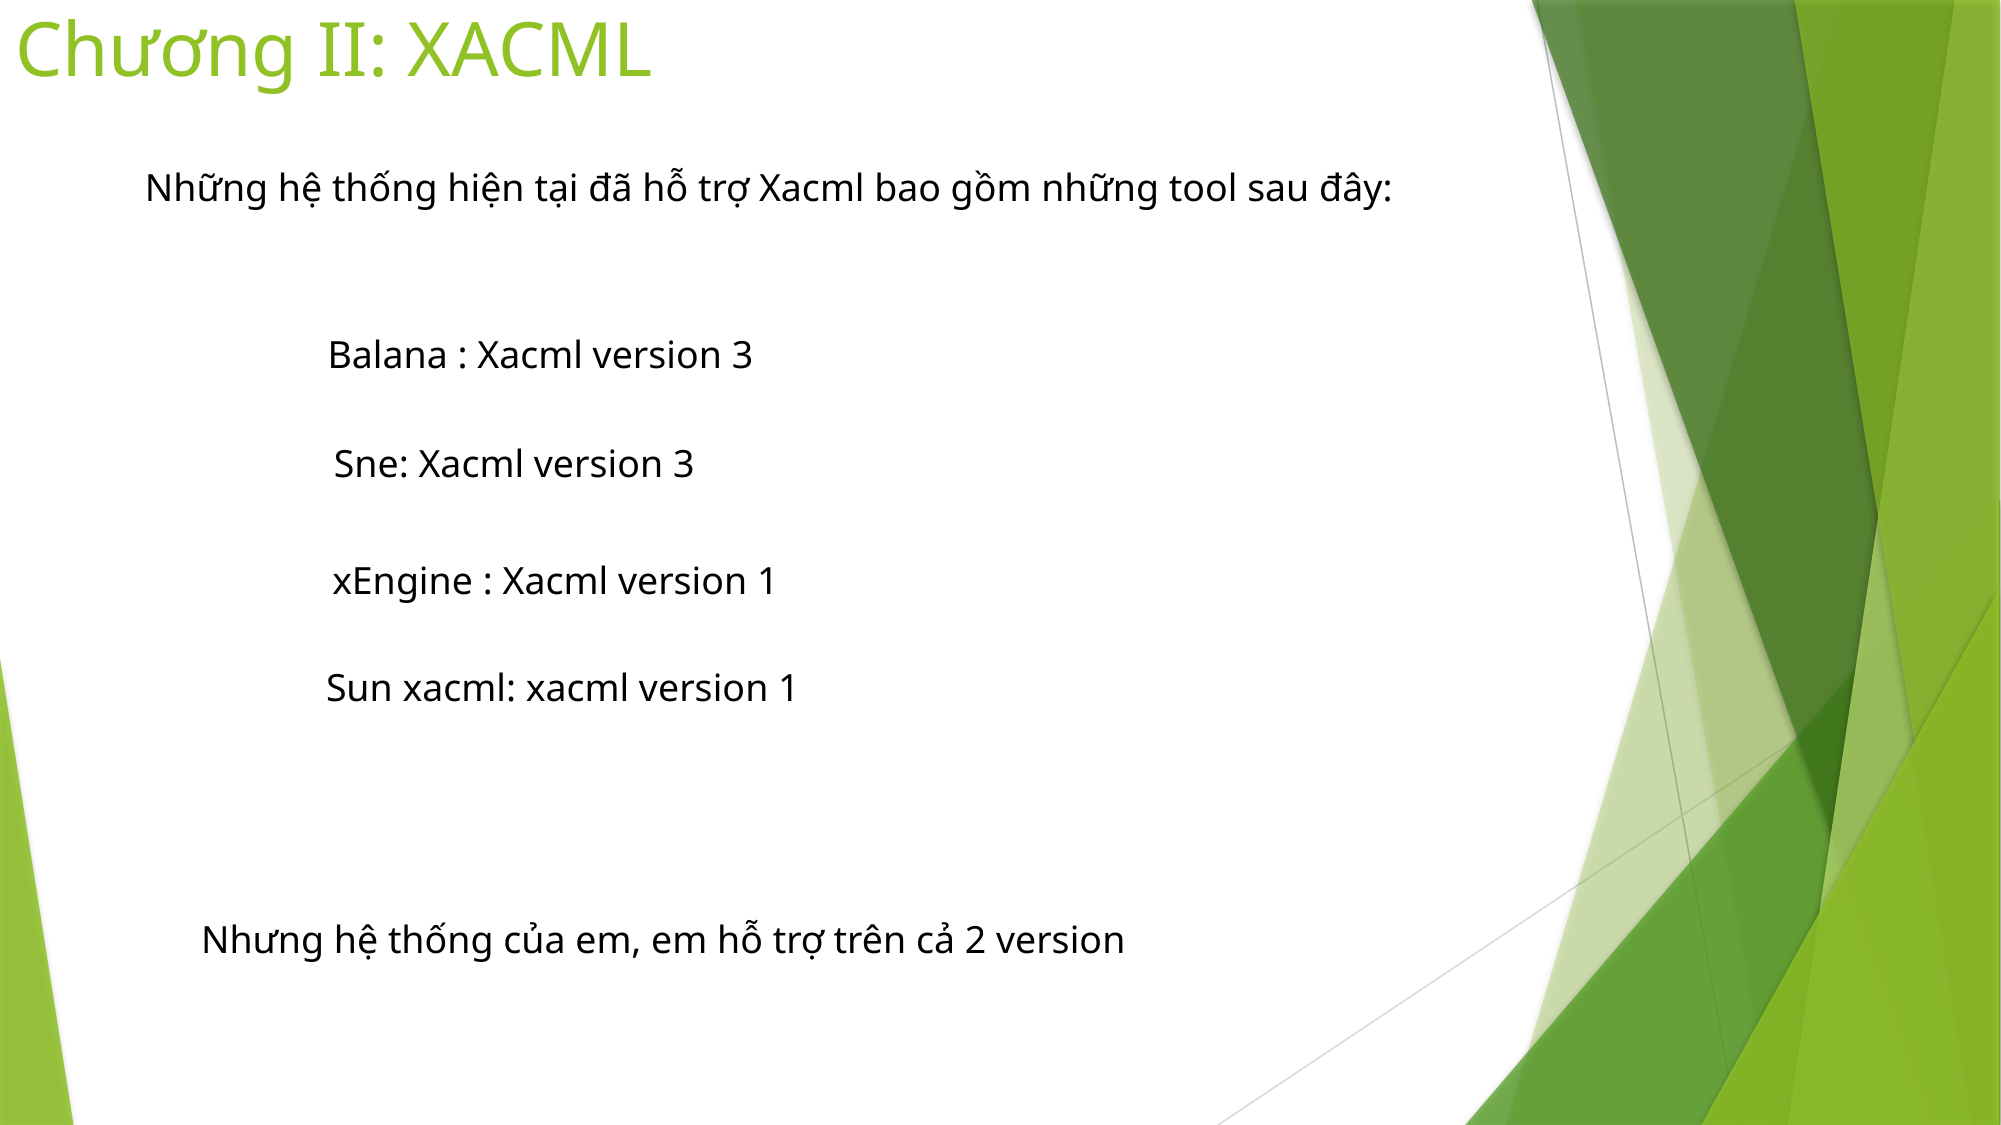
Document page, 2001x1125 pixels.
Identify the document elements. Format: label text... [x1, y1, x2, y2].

text_box Sne: Xacml version 3 [319, 433, 710, 493]
text_box Những hệ thống hiện tại đã hỗ trợ Xacml bao gồm những tool sau đây: [130, 156, 1409, 216]
text_box Sun xacml: xacml version 1 [311, 656, 815, 717]
title Chương II: XACML [0, 0, 1411, 211]
text_box Balana : Xacml version 3 [312, 323, 769, 384]
text_box xEngine : Xacml version 1 [317, 550, 794, 610]
text_box Nhưng hệ thống của em, em hỗ trợ trên cả 2 version [186, 908, 1142, 969]
